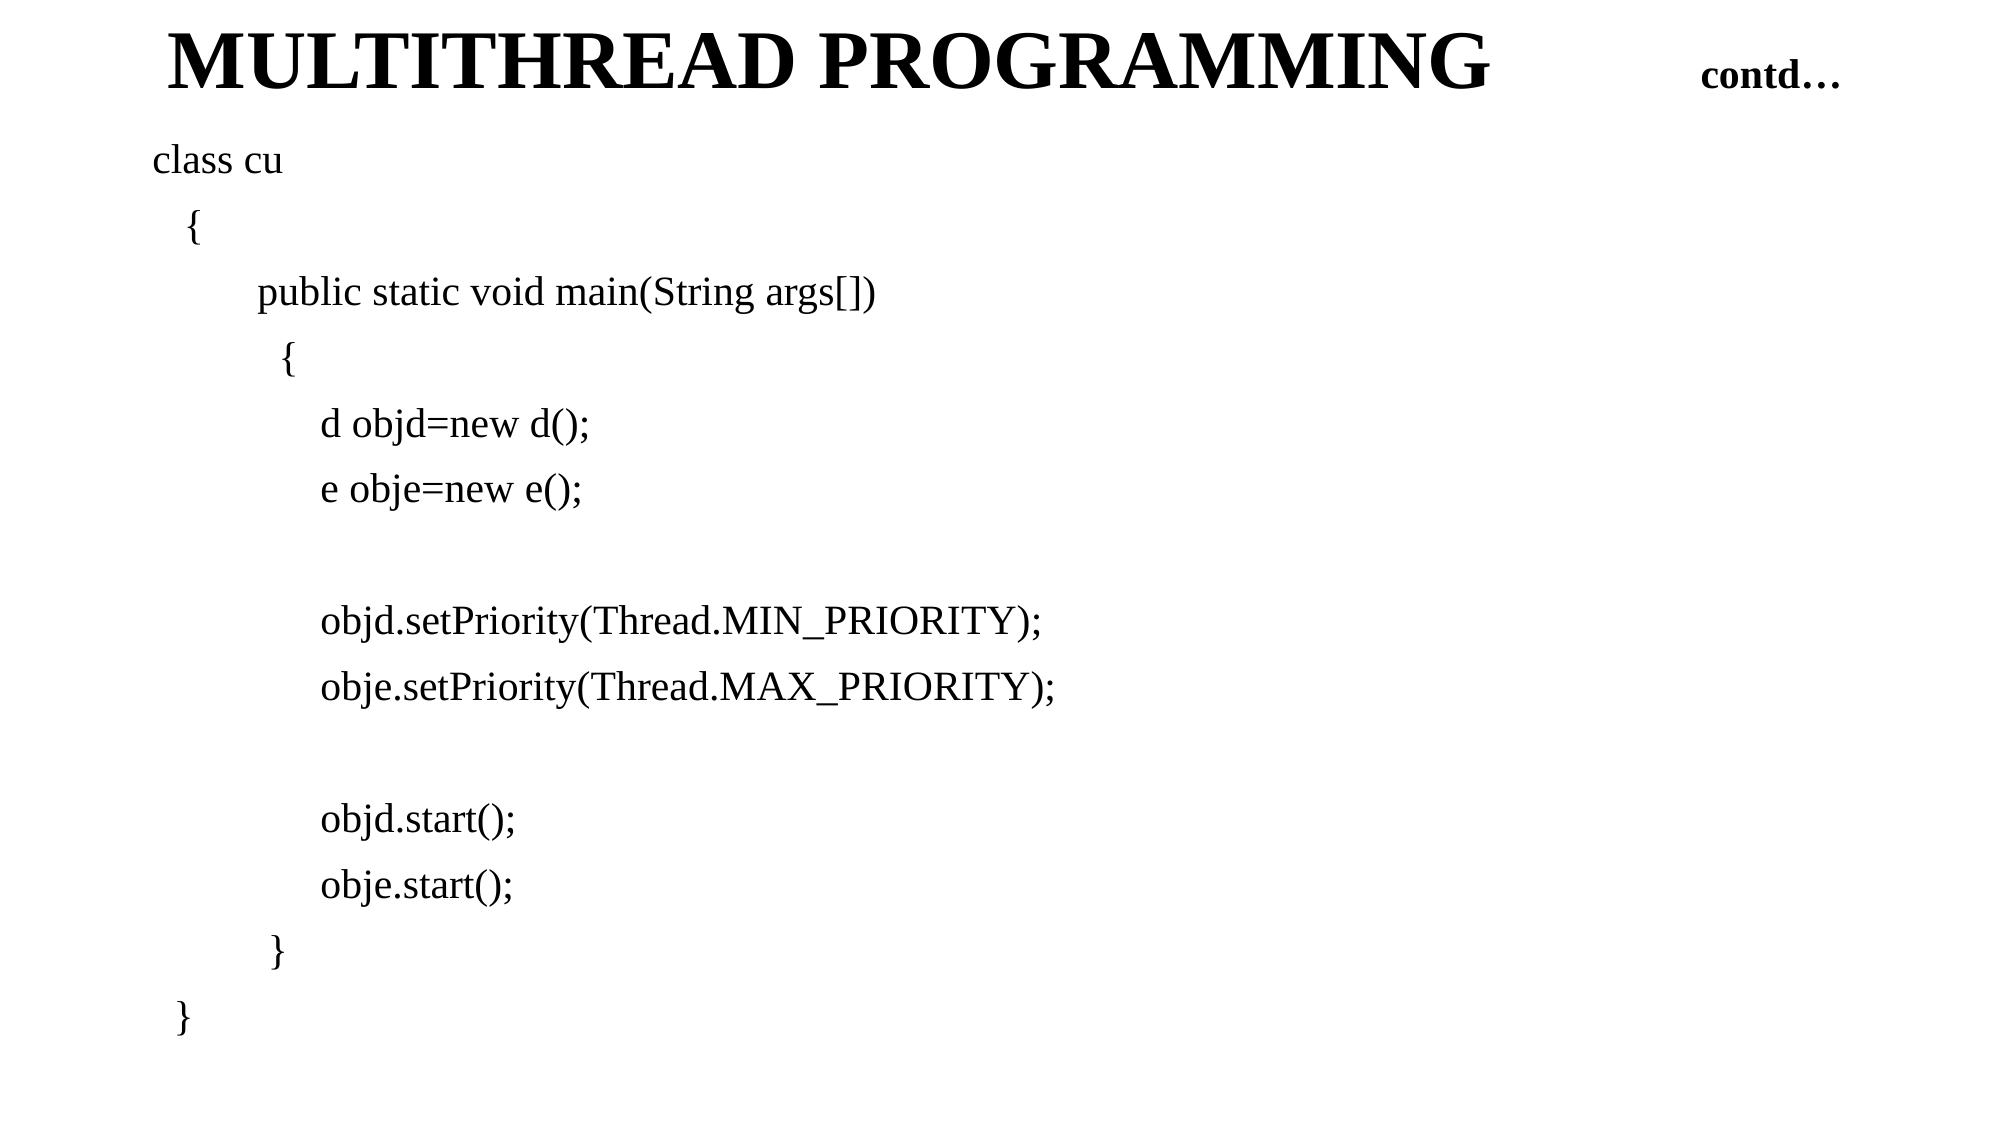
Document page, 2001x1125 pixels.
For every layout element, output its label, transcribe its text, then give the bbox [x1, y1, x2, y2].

list class cu { public static void main(String args[]) { d objd=new d(); e obje=new e(); objd.setPriority(Thread.MIN_PRIORITY); obje.setPriority(Thread.MAX_PRIORITY); objd.start(); obje.start(); } } [137, 129, 1863, 1050]
title MULTITHREAD PROGRAMMING contd… [152, 0, 1878, 171]
